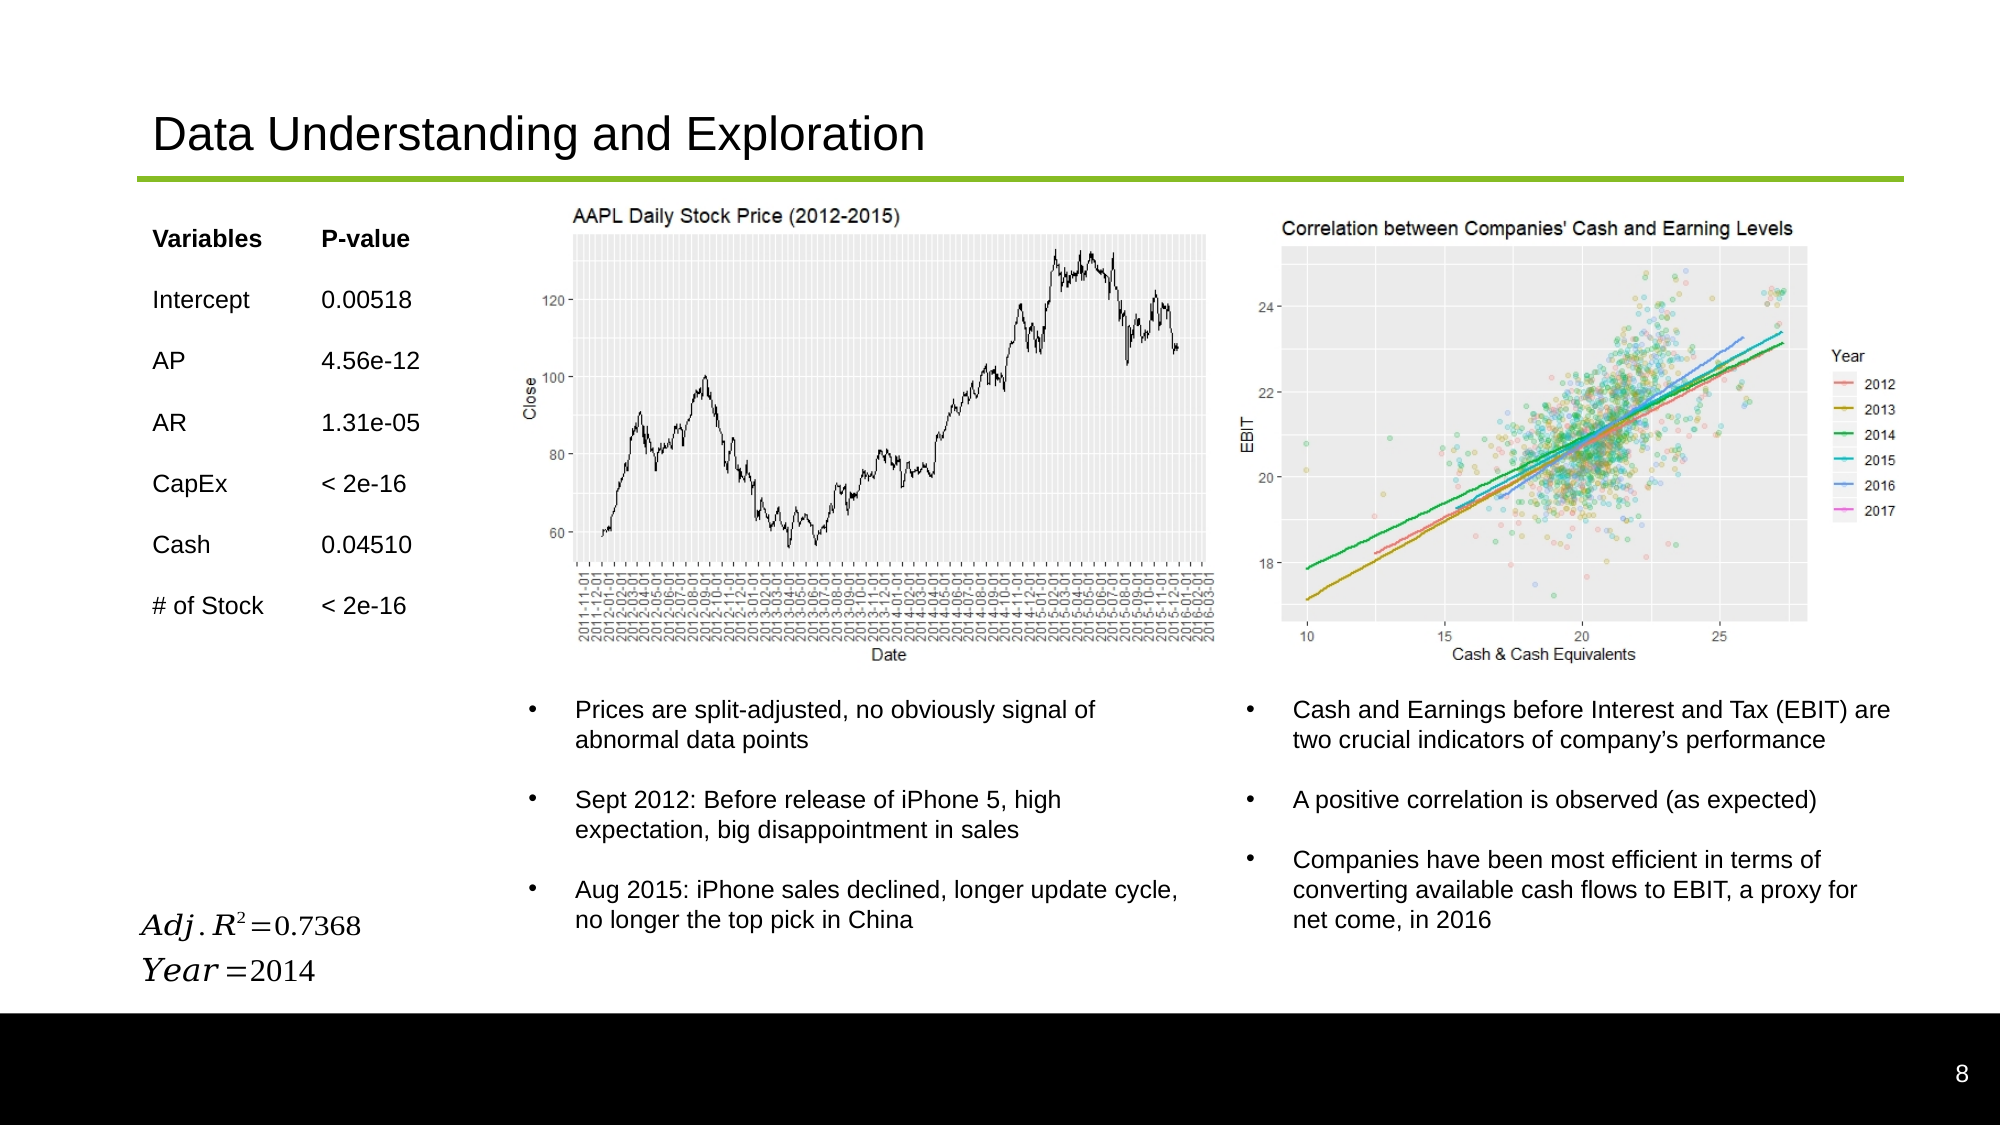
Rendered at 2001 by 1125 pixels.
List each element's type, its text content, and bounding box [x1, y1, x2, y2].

text_box Prices are split-adjusted, no obviously signal of abnormal data points Sept 2012: Before release of iPhone 5, high expectation, big disappointment in sales Aug 2015: iPhone sales declined, longer update cycle, no longer the top pick in China [513, 686, 1215, 941]
table_cell 4.56e-12 [306, 339, 478, 402]
table_cell CapEx [137, 462, 306, 523]
table_cell AP [137, 339, 306, 402]
table_cell 0.04510 [306, 523, 478, 584]
table_cell < 2e-16 [306, 462, 478, 523]
table_cell Cash [137, 523, 306, 584]
picture [512, 198, 1215, 673]
table_cell 1.31e-05 [306, 402, 478, 462]
table_cell 0.00518 [306, 278, 478, 339]
table_header Variables [137, 217, 306, 278]
picture [1230, 211, 1912, 672]
text_box Cash and Earnings before Interest and Tax (EBIT) are two crucial indicators of company’s performance A positive correlation is observed (as expected) Companies have been most efficient in terms of converting available cash flows to EBIT, a proxy for net come, in 2016 [1231, 686, 1912, 1031]
table_cell < 2e-16 [306, 584, 478, 645]
table_cell AR [137, 402, 306, 462]
table_cell Intercept [137, 278, 306, 339]
text_box Data Understanding and Exploration [137, 72, 1863, 199]
table_cell # of Stock [137, 584, 306, 645]
table_header P-value [306, 217, 478, 278]
slide_number 8 [1534, 1042, 1985, 1103]
